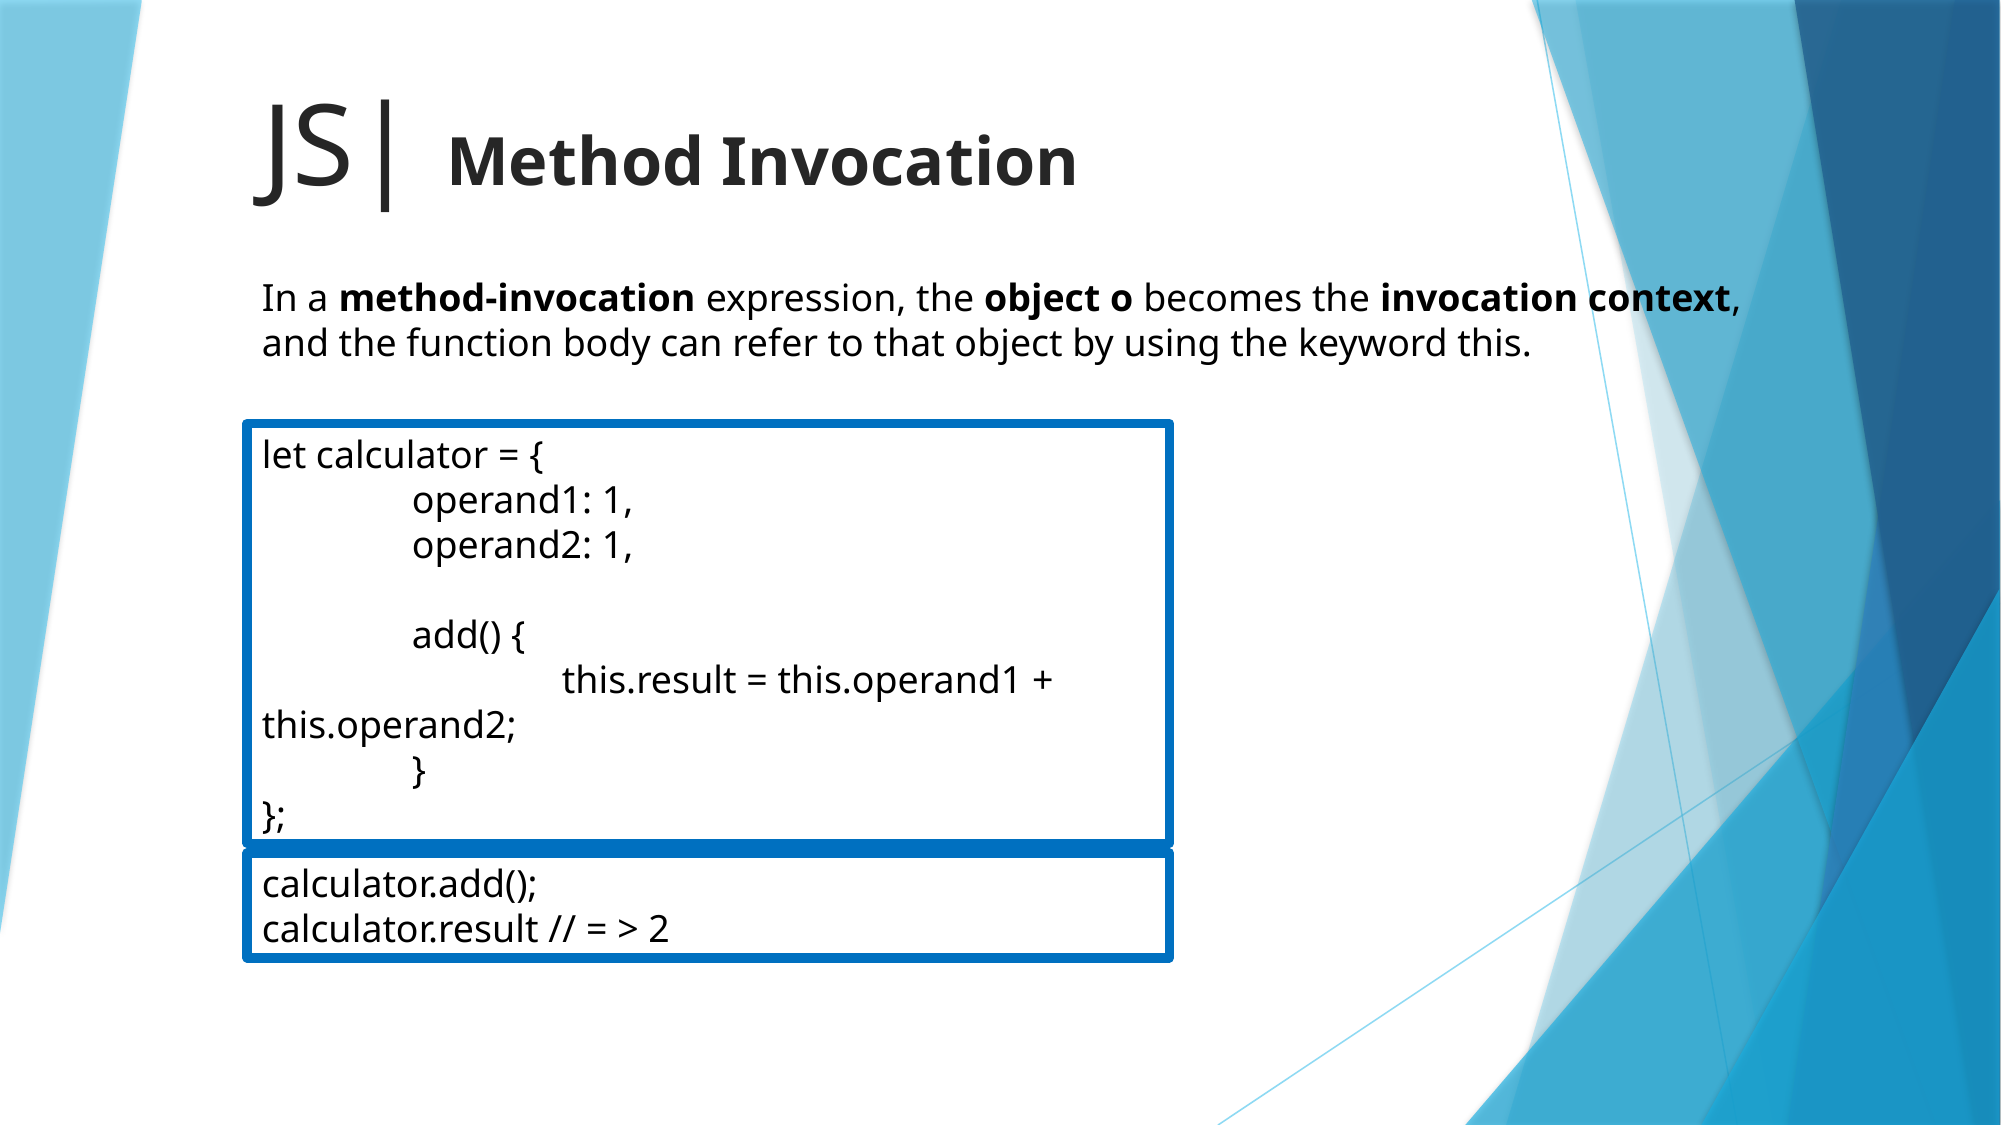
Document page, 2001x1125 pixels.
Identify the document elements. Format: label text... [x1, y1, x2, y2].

text_box calculator.add(); calculator.result // = > 2 [247, 853, 1170, 958]
title JS| Method Invocation [247, 56, 1522, 216]
text_box let calculator = { operand1: 1, operand2: 1, add() { this.result = this.operand1 + this.operand2; } }; [247, 423, 1170, 844]
text_box In a method-invocation expression, the object o becomes the invocation context, and the function body can refer to that object by using the keyword this. [247, 266, 1825, 372]
